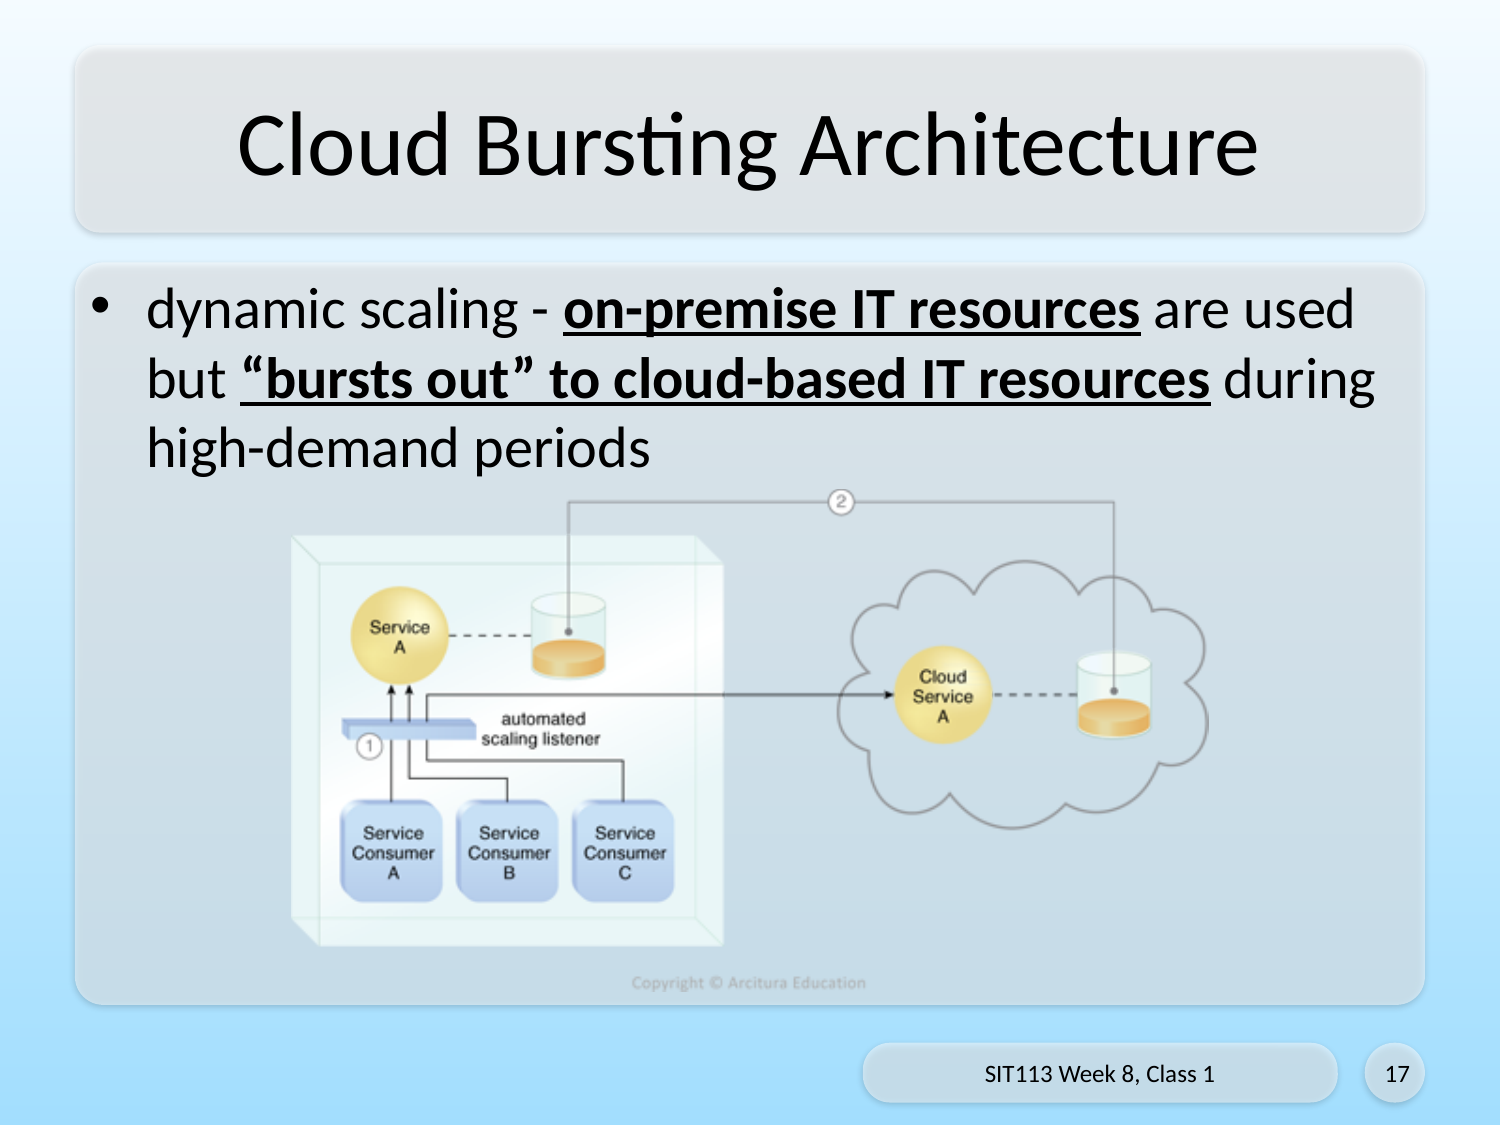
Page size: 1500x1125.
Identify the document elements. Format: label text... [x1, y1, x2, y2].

slide_number 17 [1364, 1042, 1425, 1103]
picture [291, 489, 1209, 992]
list dynamic scaling - on-premise IT resources are used but “bursts out” to cloud-based IT resources during high-demand periods [75, 262, 1425, 1005]
footer SIT113 Week 8, Class 1 [862, 1042, 1338, 1103]
title Cloud Bursting Architecture [75, 45, 1425, 233]
